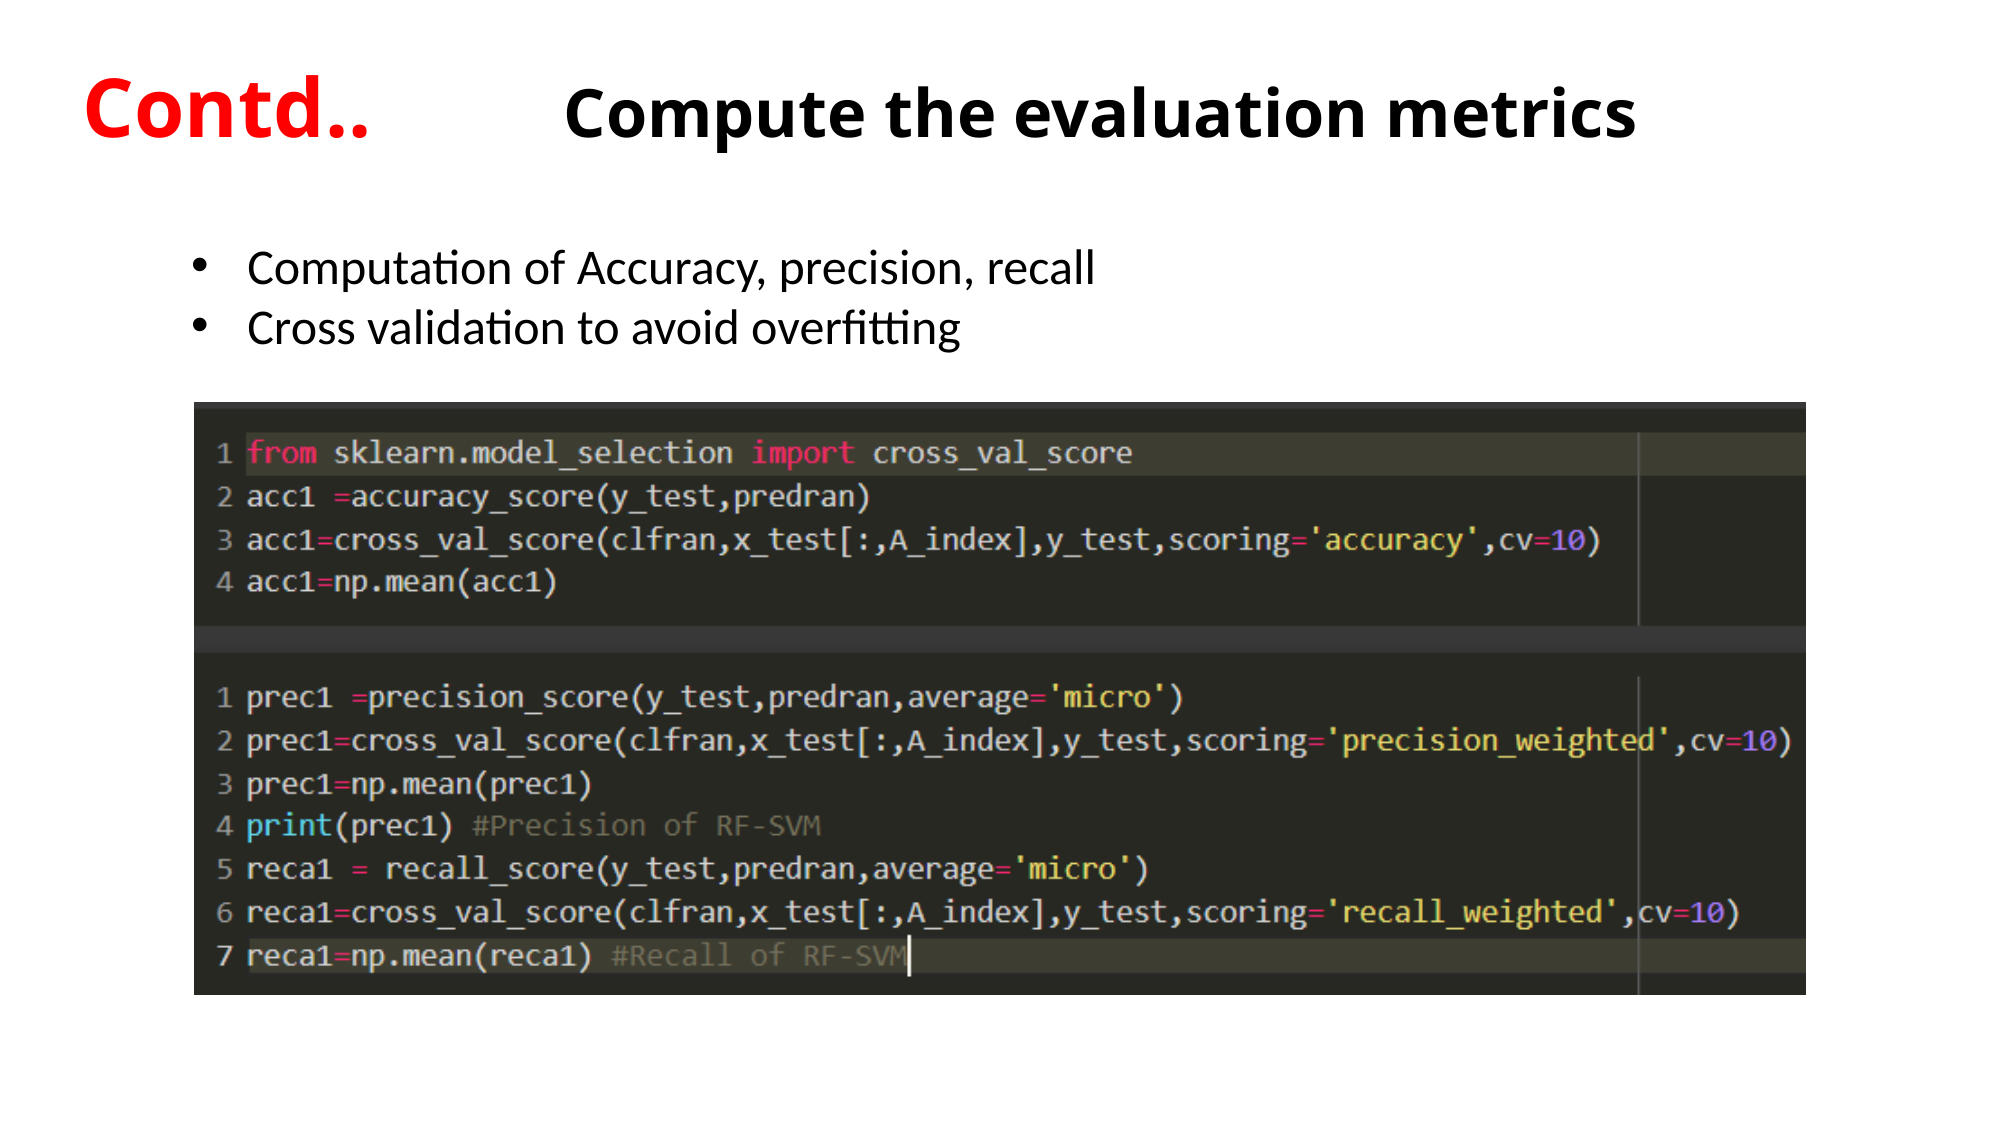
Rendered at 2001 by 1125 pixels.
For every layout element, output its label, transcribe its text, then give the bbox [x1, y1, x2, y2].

title Contd.. Compute the evaluation metrics [67, 31, 1766, 191]
picture [194, 402, 1806, 995]
text_box Computation of Accuracy, precision, recall Cross validation to avoid overfitting [176, 227, 1285, 362]
